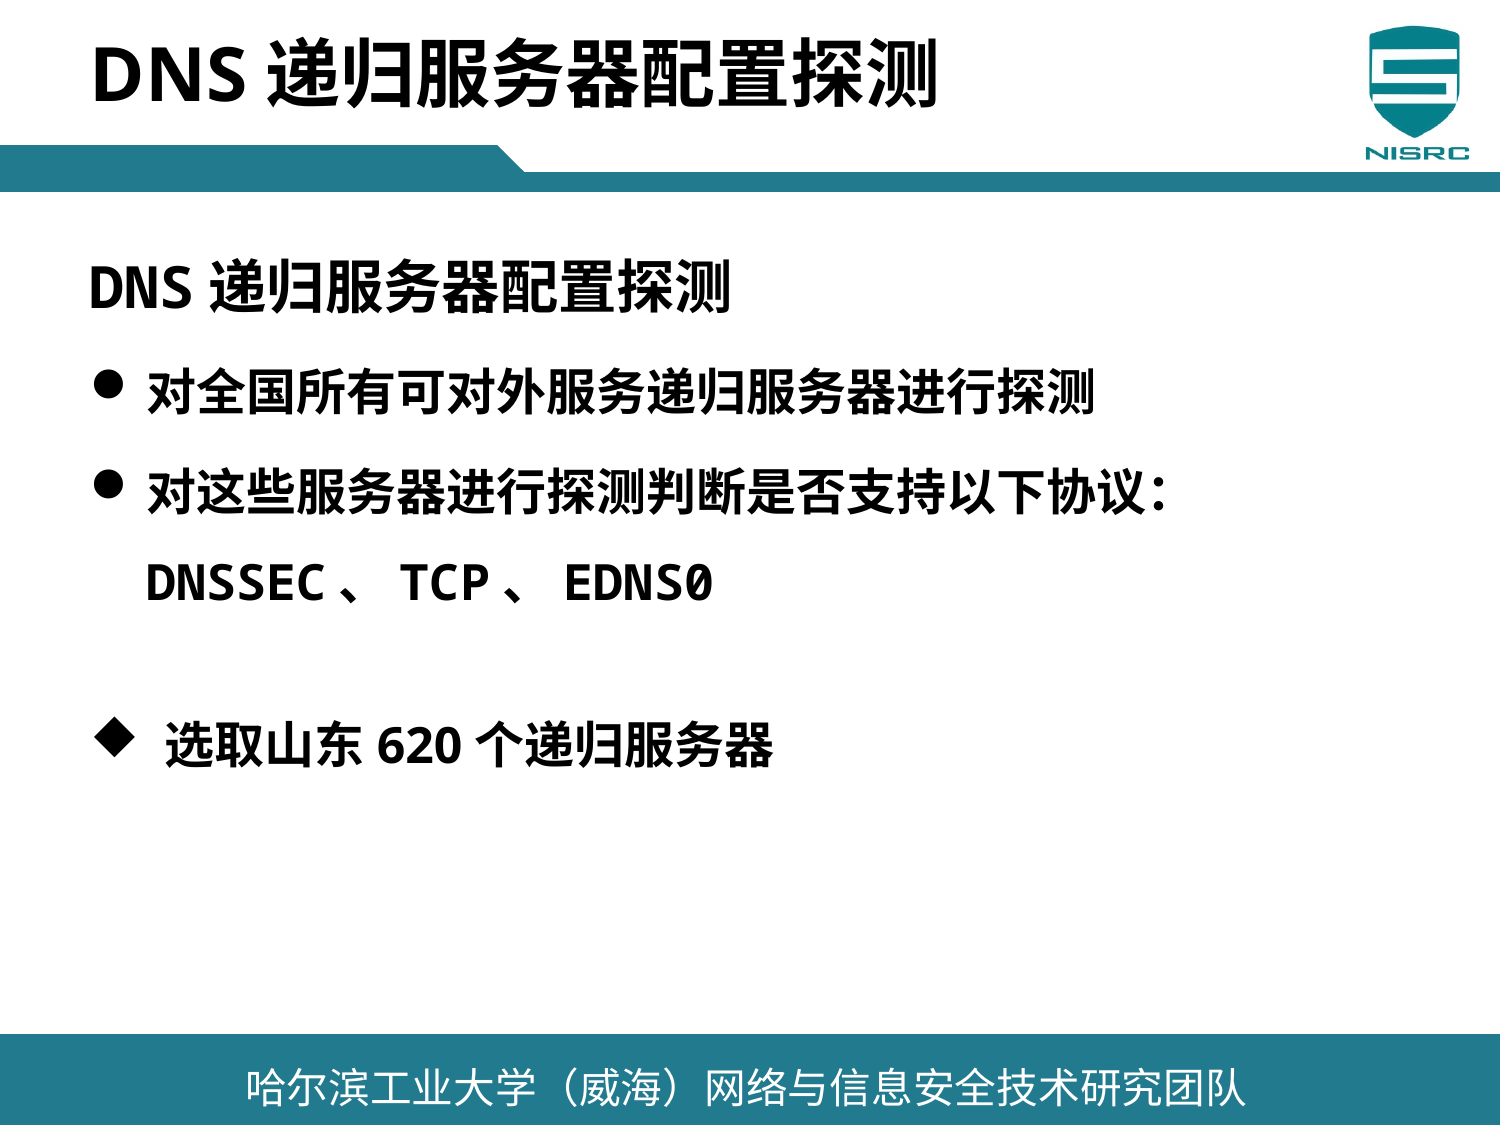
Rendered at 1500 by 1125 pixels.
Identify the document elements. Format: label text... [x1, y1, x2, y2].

picture [1363, 25, 1471, 162]
title DNS递归服务器配置探测 [75, 0, 1425, 146]
list DNS递归服务器配置探测 对全国所有可对外服务递归服务器进行探测 对这些服务器进行探测判断是否支持以下协议：DNSSEC、TCP、EDNS0 选取山东620个递归服务器 [75, 208, 1425, 951]
